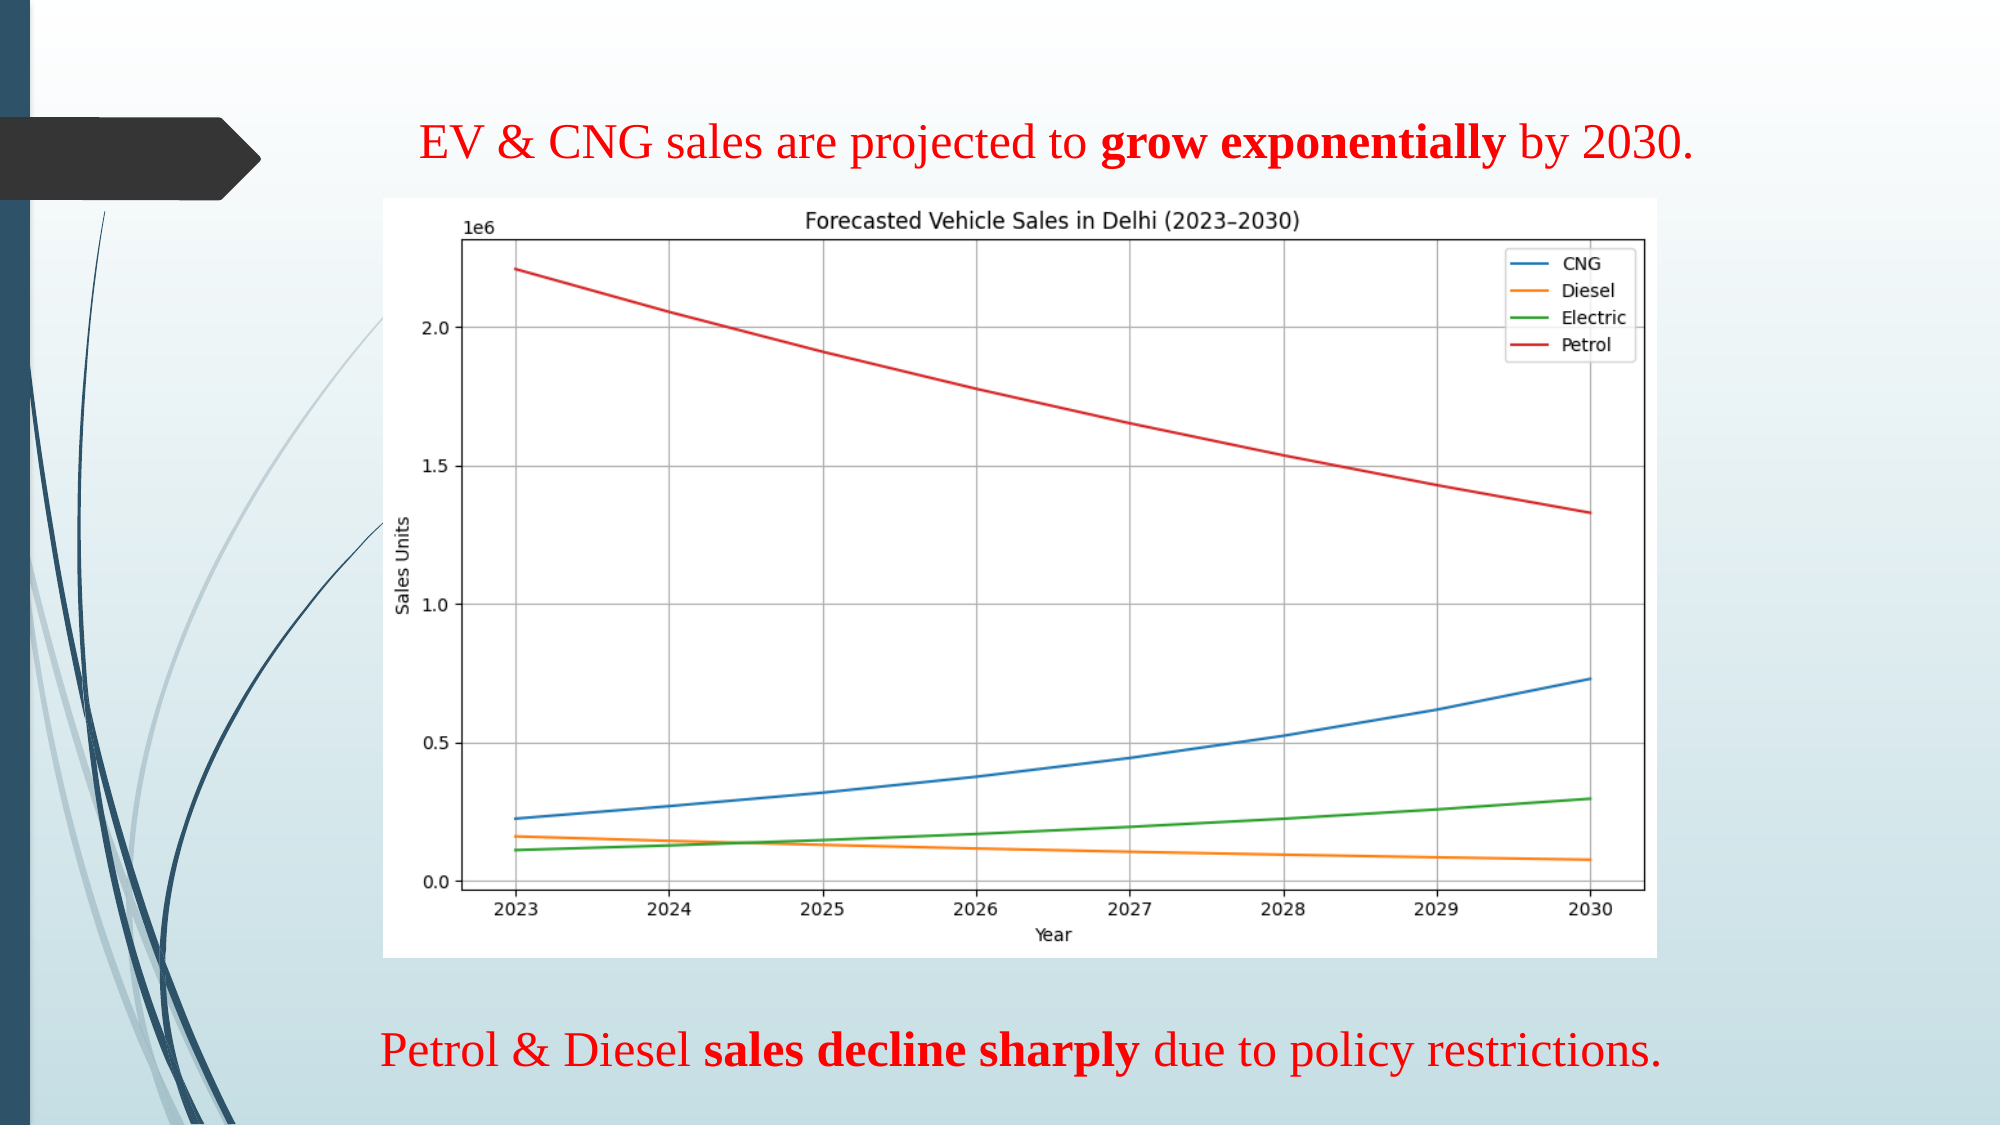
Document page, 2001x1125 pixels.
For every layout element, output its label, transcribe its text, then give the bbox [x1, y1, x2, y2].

list EV & CNG sales are projected to grow exponentially by 2030. [200, 0, 1710, 465]
picture [383, 198, 1658, 958]
text_box Petrol & Diesel sales decline sharply due to policy restrictions. [364, 1009, 1710, 1085]
